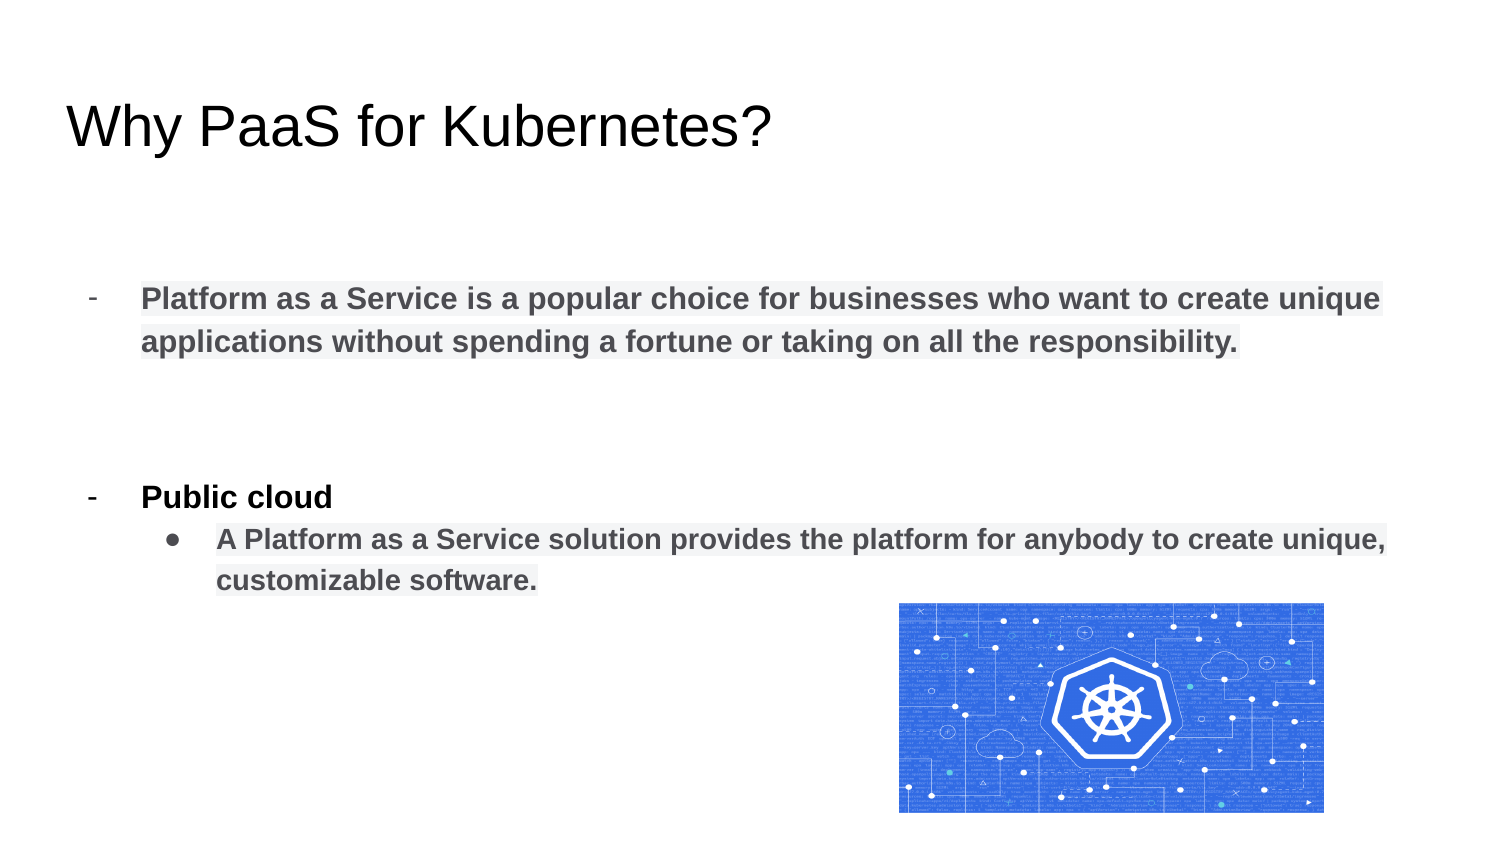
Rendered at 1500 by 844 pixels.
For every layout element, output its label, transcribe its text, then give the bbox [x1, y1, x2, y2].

title Why PaaS for Kubernetes? [51, 72, 1449, 167]
picture [899, 603, 1324, 813]
list Platform as a Service is a popular choice for businesses who want to create unique applications without spending a fortune or taking on all the responsibility. Public cloud A Platform as a Service solution provides the platform for anybody to create unique, customizable software. [51, 189, 1449, 750]
